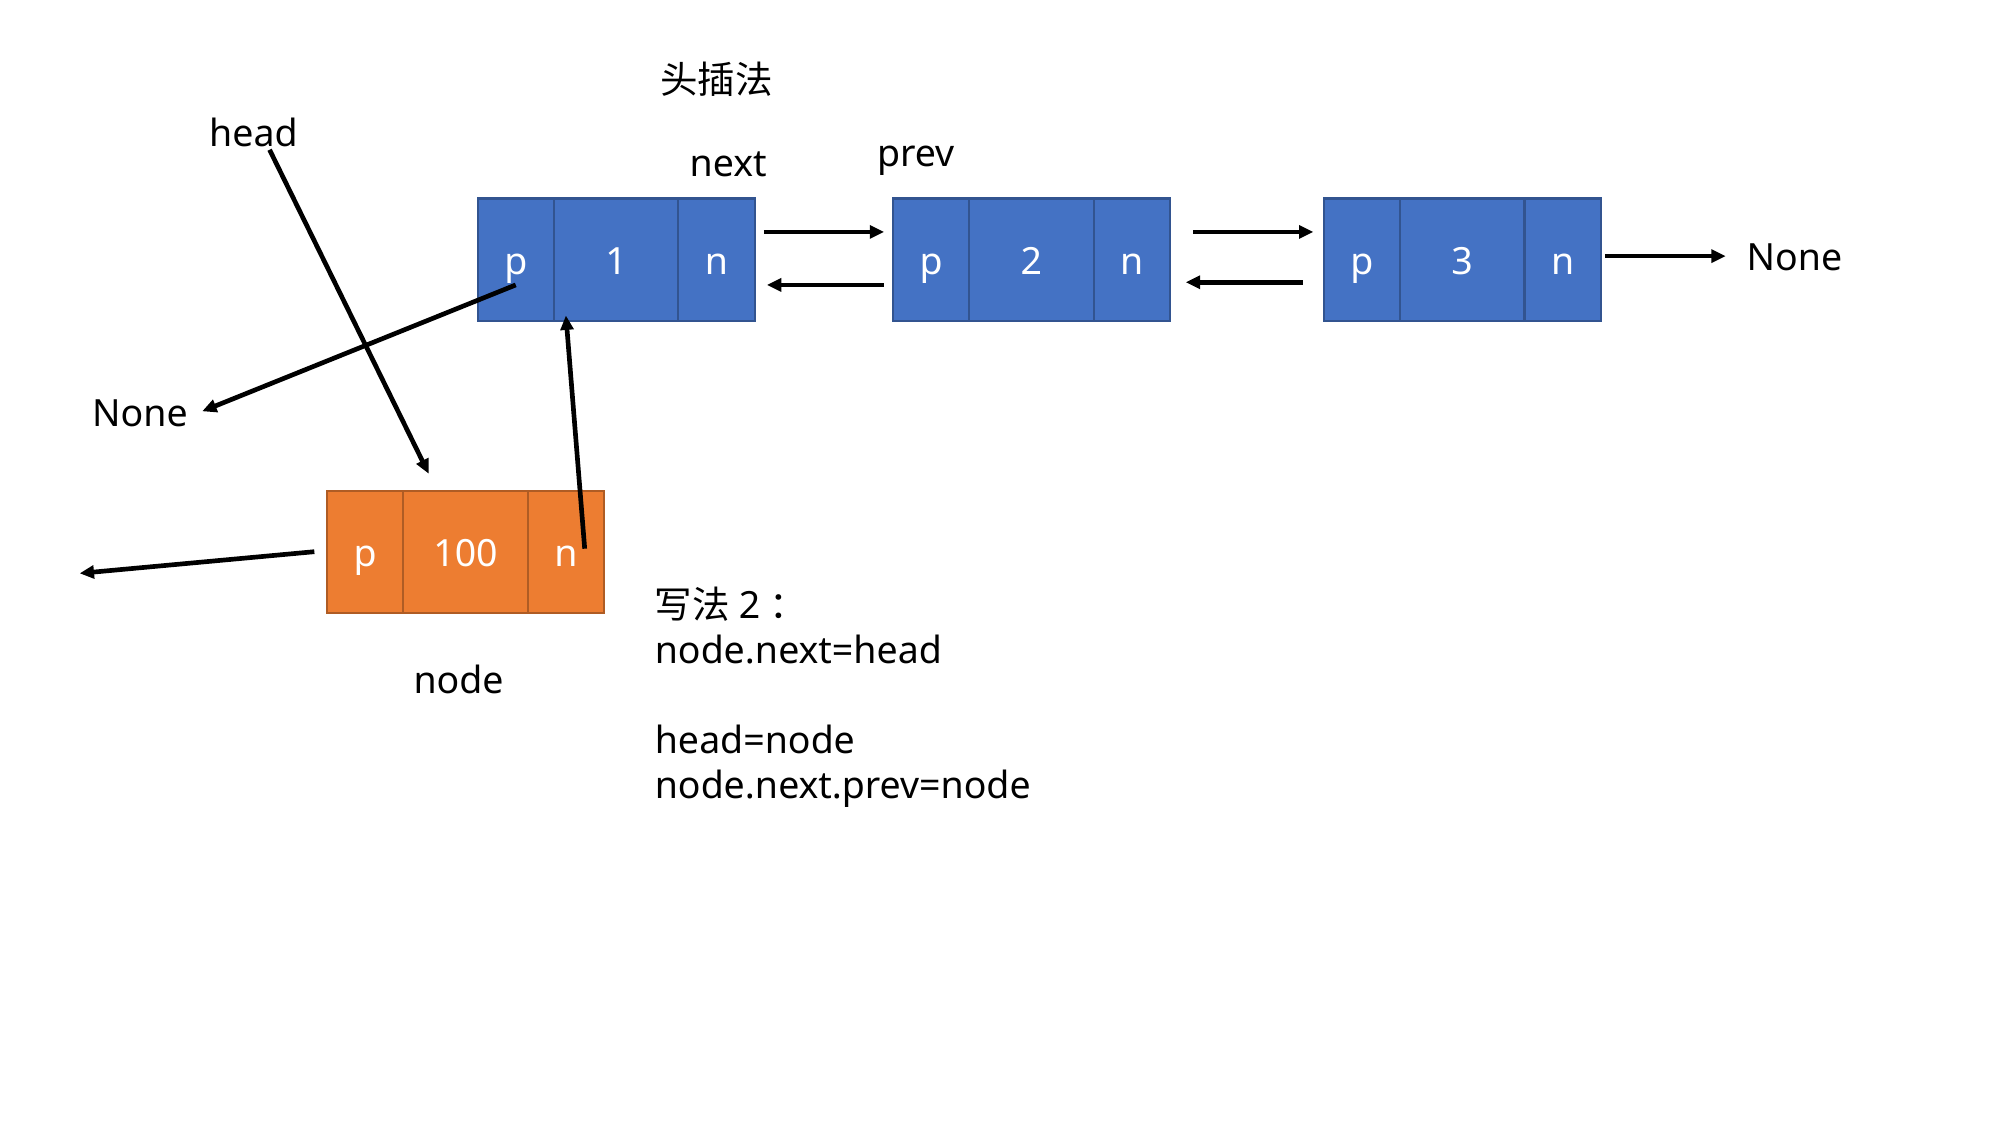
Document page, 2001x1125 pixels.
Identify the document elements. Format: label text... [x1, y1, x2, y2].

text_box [199, 284, 516, 412]
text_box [269, 412, 429, 474]
text_box node [398, 649, 519, 709]
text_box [269, 149, 429, 284]
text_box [1323, 198, 1601, 321]
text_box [79, 551, 315, 574]
text_box None [1731, 225, 1858, 286]
text_box 头插法 [645, 48, 788, 109]
text_box 写法2： node.next=head head=node node.next.prev=node [640, 573, 1046, 813]
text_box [327, 490, 604, 613]
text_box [893, 198, 1170, 321]
text_box None [77, 381, 203, 441]
text_box next [674, 131, 782, 192]
text_box prev [862, 121, 969, 182]
text_box head [194, 101, 313, 162]
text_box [477, 198, 755, 321]
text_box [565, 315, 585, 549]
